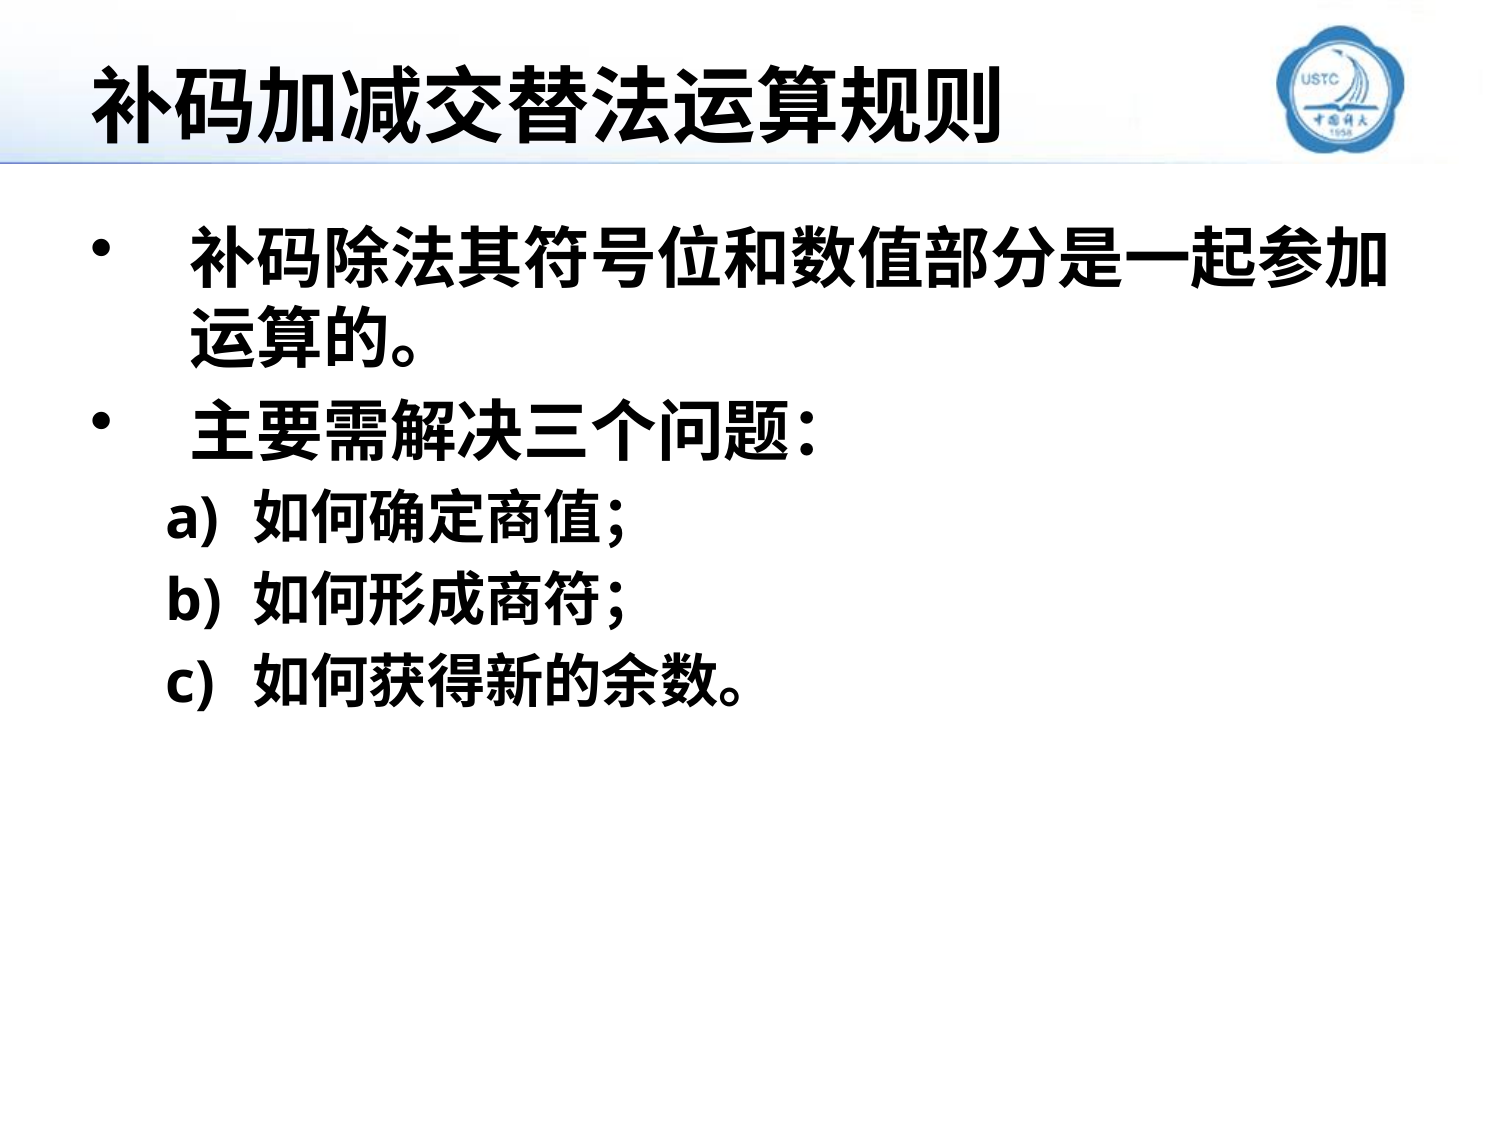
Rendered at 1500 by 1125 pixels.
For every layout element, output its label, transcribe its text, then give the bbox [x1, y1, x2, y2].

picture [0, 0, 1500, 164]
list 补码除法其符号位和数值部分是一起参加运算的。 主要需解决三个问题： 如何确定商值； 如何形成商符； 如何获得新的余数。 [75, 208, 1425, 1005]
title 补码加减交替法运算规则 [75, 45, 1425, 161]
